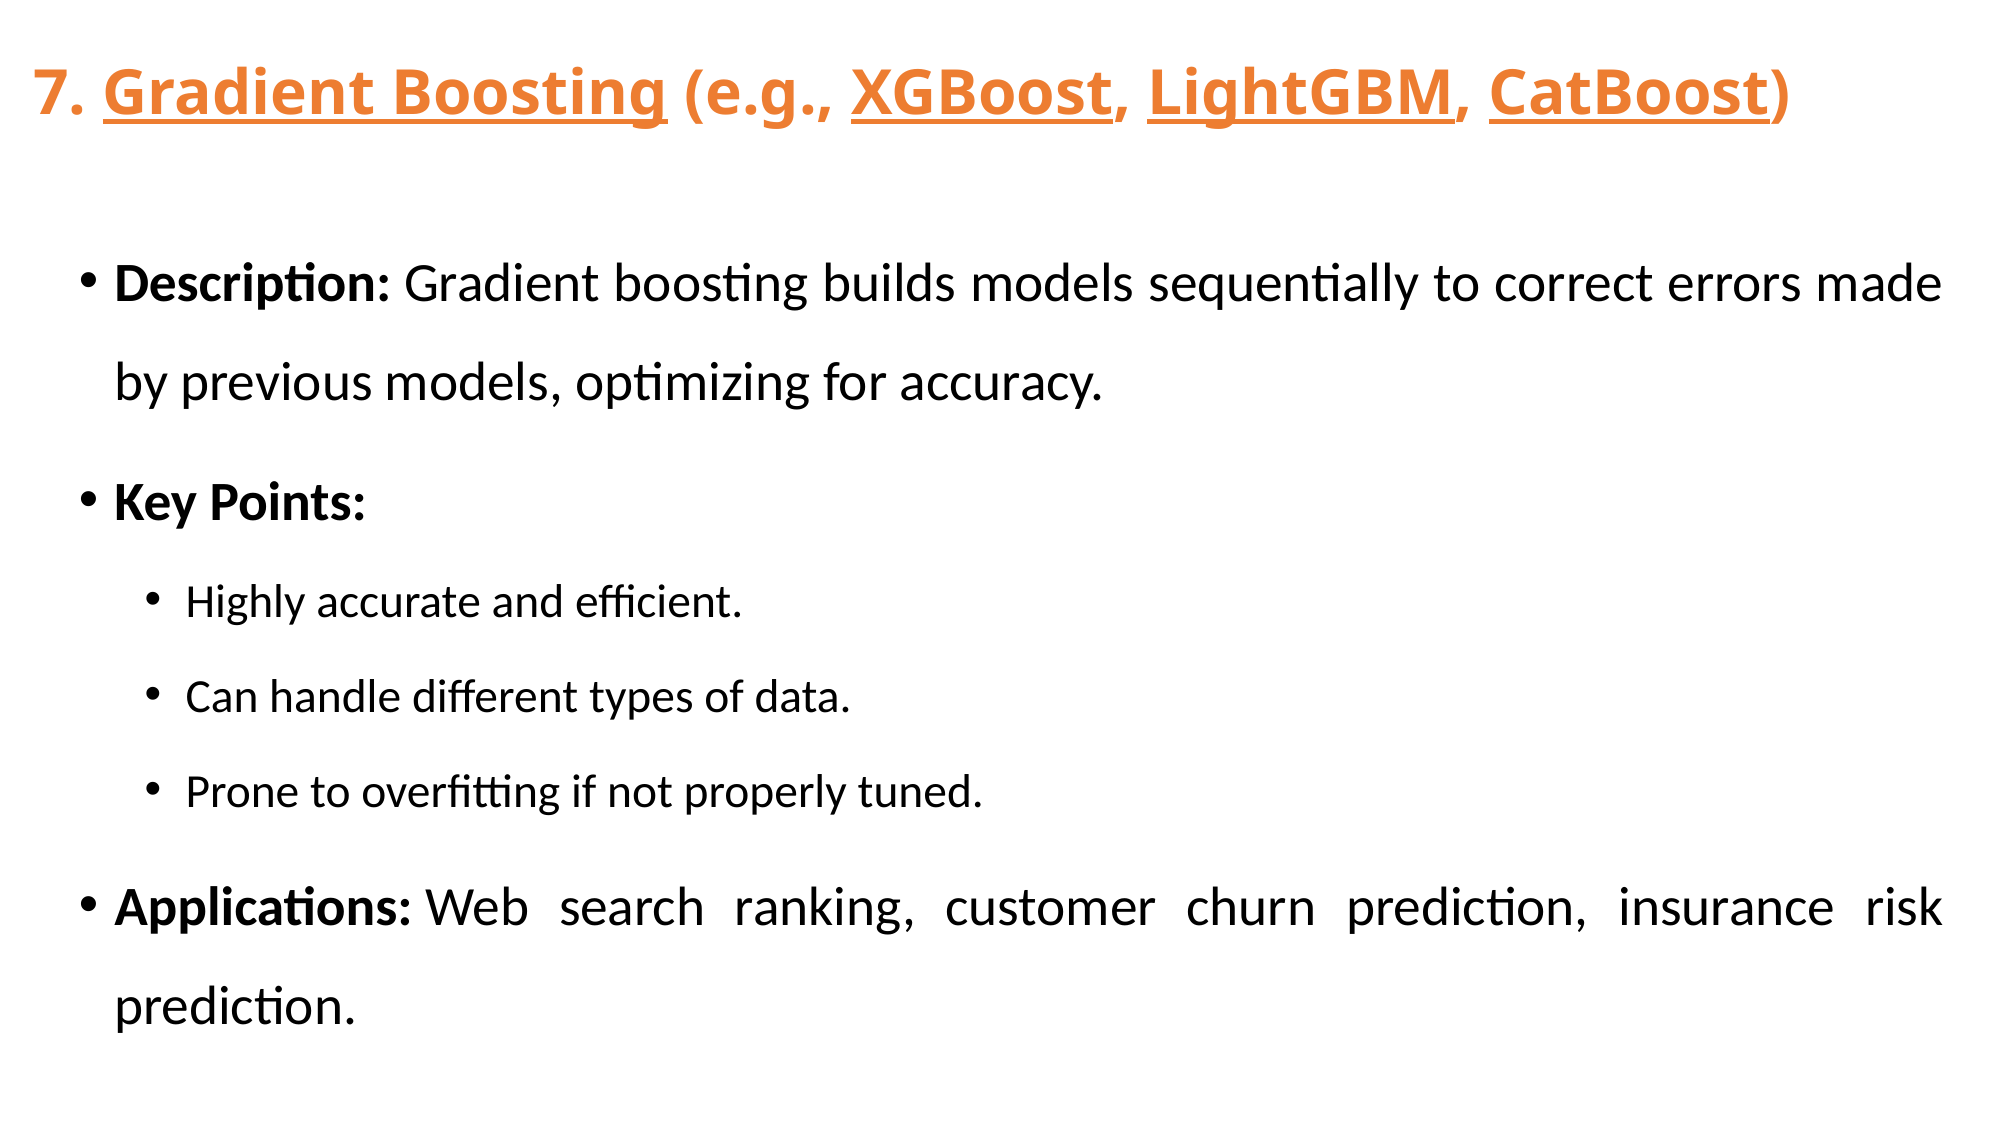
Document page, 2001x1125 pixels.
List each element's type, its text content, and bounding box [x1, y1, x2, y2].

list Description: Gradient boosting builds models sequentially to correct errors made by previous models, optimizing for accuracy. Key Points: Highly accurate and efficient. Can handle different types of data. Prone to overfitting if not properly tuned. Applications: Web search ranking, customer churn prediction, insurance risk prediction. [63, 205, 1960, 1045]
title 7. Gradient Boosting (e.g., XGBoost, LightGBM, CatBoost) [18, 30, 1982, 153]
